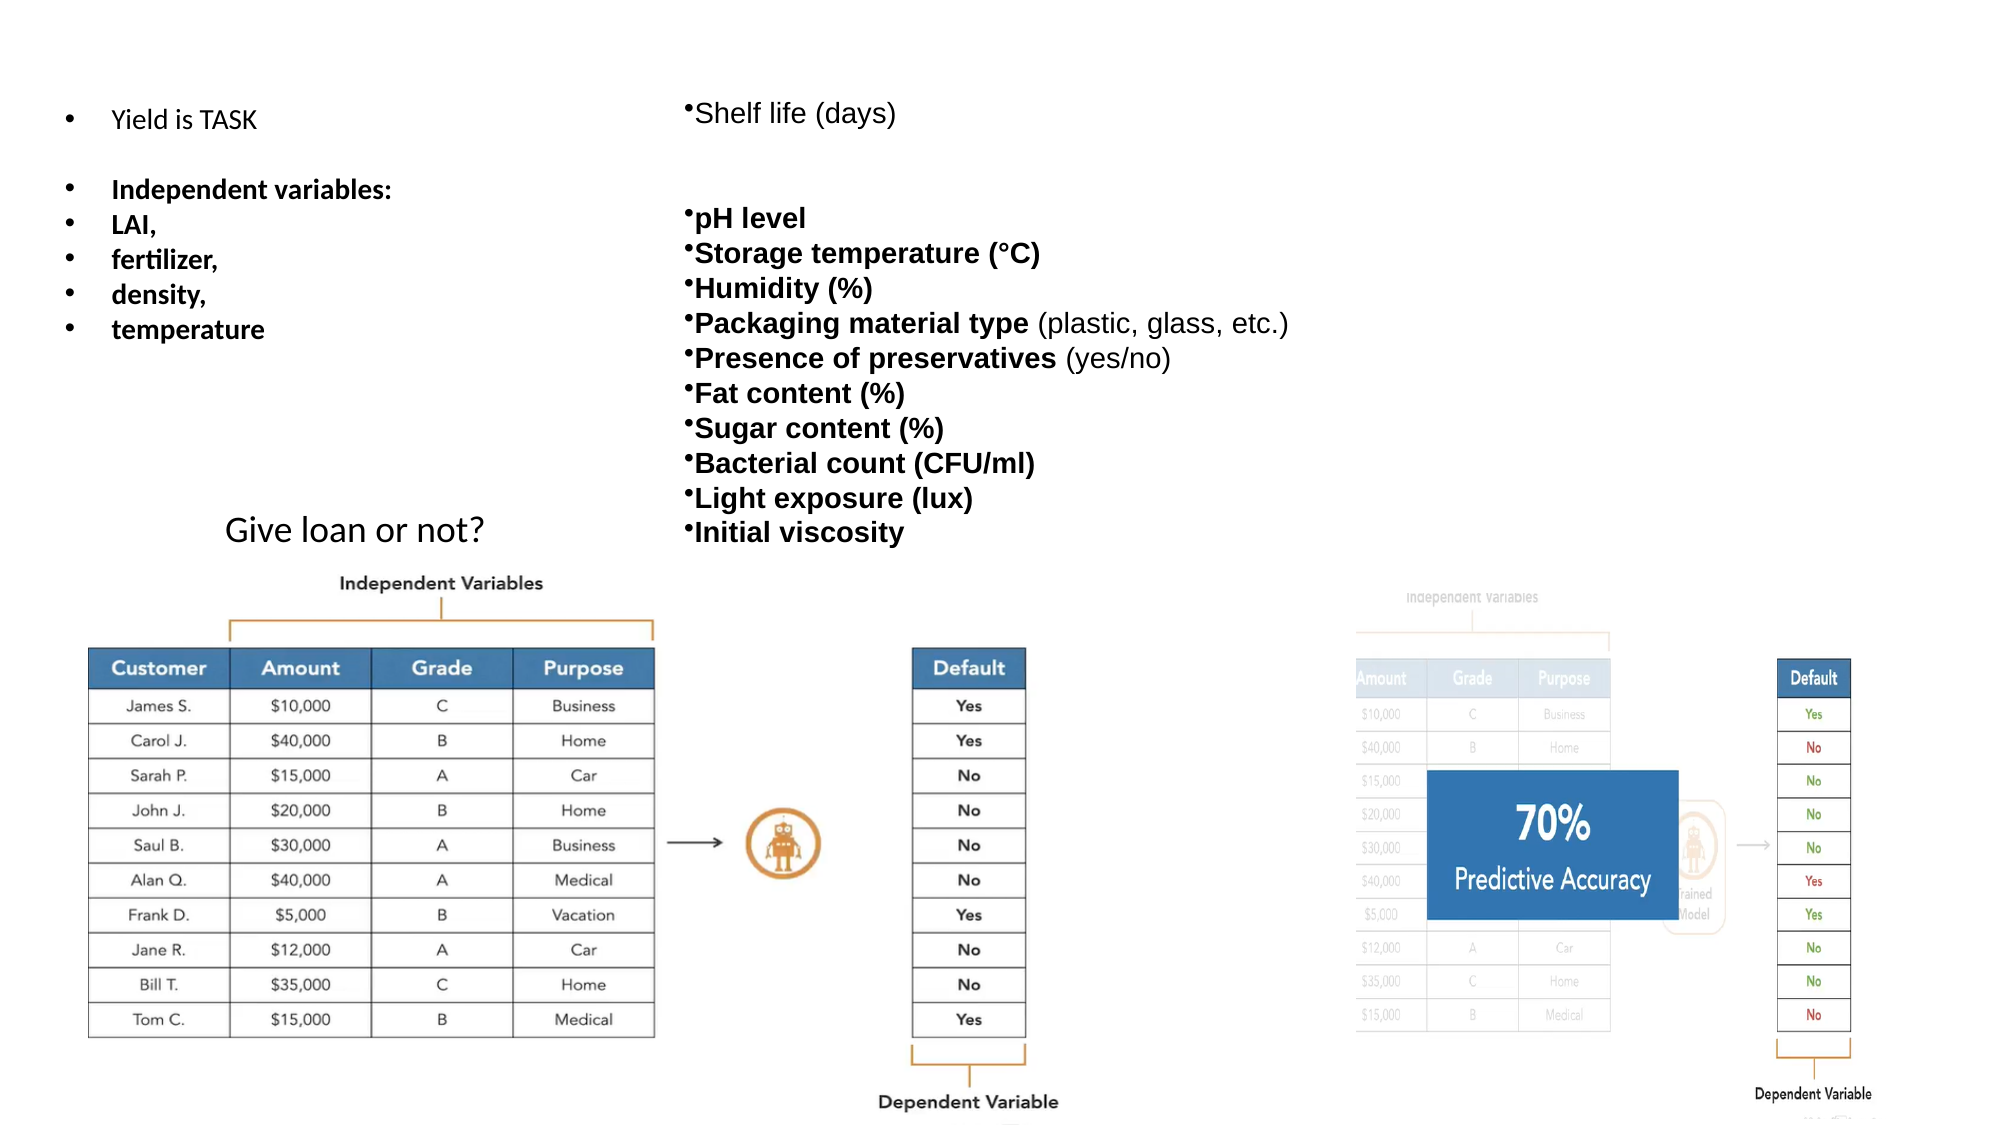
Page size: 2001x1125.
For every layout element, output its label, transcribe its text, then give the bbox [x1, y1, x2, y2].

text_box Shelf life (days) pH level Storage temperature (°C) Humidity (%) Packaging material type (plastic, glass, etc.) Presence of preservatives (yes/no) Fat content (%) Sugar content (%) Bacterial count (CFU/ml) Light exposure (lux) Initial viscosity [669, 86, 1305, 592]
text_box Give loan or not? [210, 497, 547, 558]
picture [1356, 593, 1886, 1120]
picture [88, 558, 1064, 1125]
text_box Yield is TASK Independent variables: LAI, fertilizer, density, temperature [50, 93, 530, 353]
